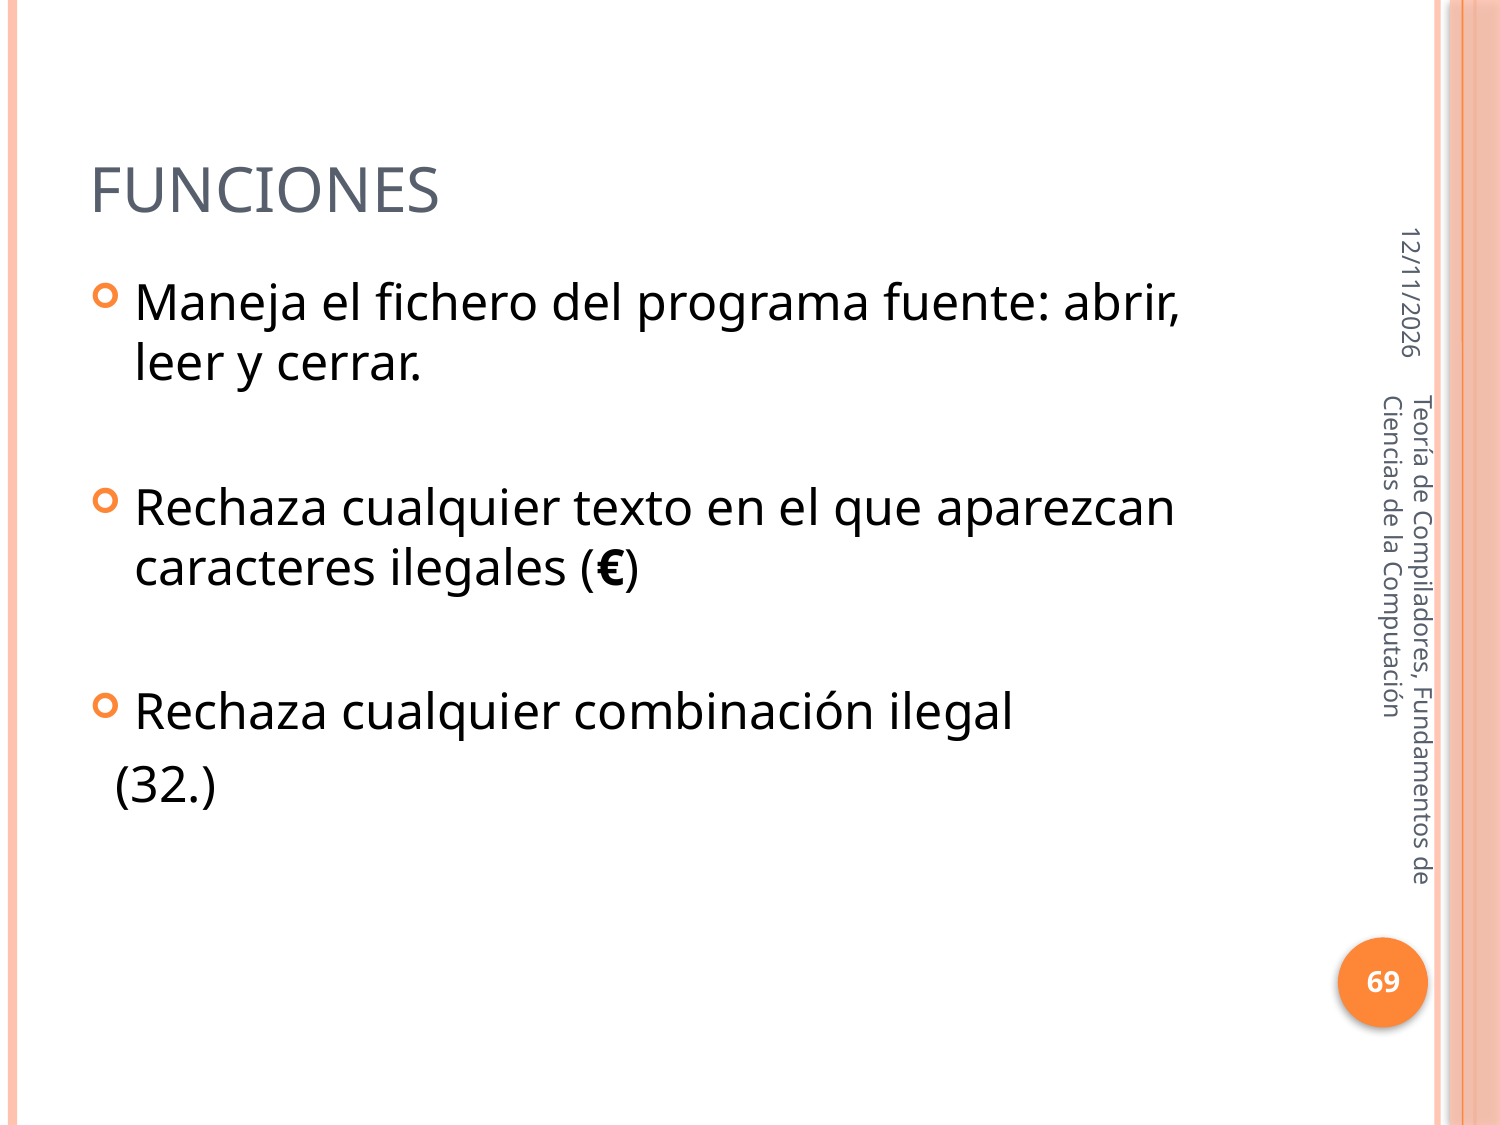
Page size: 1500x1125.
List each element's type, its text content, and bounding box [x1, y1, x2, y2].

slide_number 69 [1333, 940, 1434, 1027]
title Funciones [75, 45, 1300, 233]
list Maneja el fichero del programa fuente: abrir, leer y cerrar. Rechaza cualquier texto en el que aparezcan caracteres ilegales (€) Rechaza cualquier combinación ilegal (32.) [75, 262, 1300, 1062]
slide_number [1378, 43, 1442, 374]
footer Teoría de Compiladores, Fundamentos de Ciencias de la Computación [1379, 380, 1440, 906]
